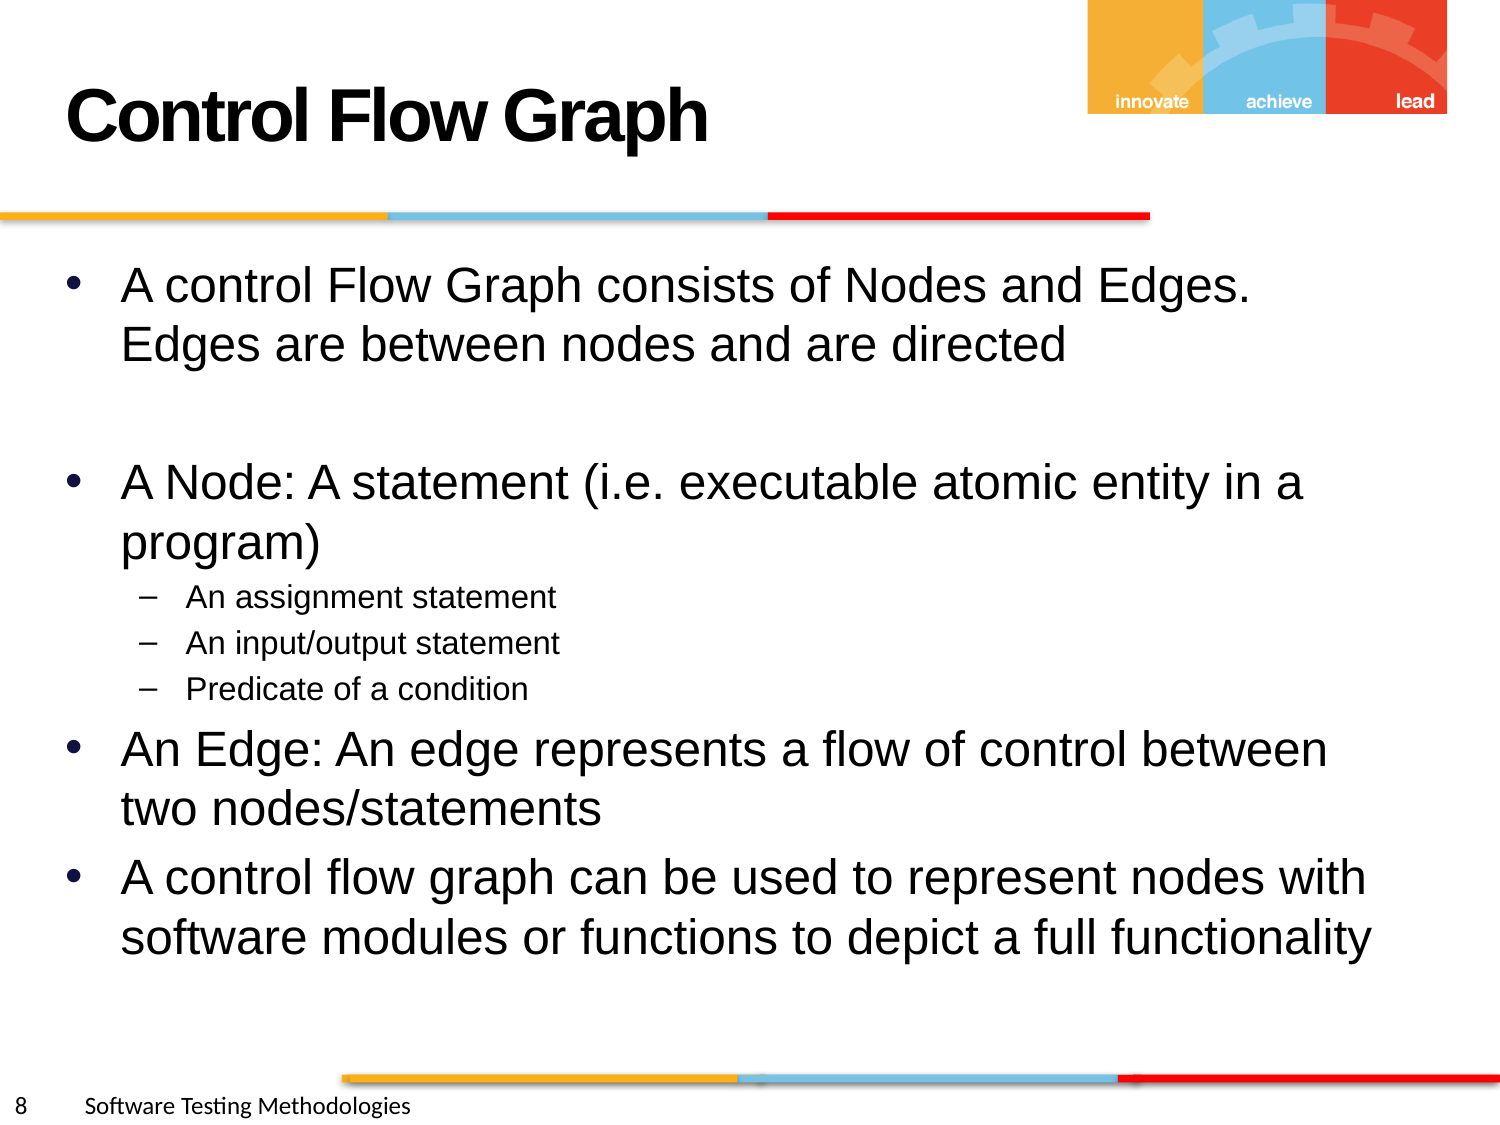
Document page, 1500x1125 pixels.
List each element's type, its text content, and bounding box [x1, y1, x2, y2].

picture [1087, 0, 1448, 114]
list Control Flow Graph [50, 24, 1088, 213]
list A control Flow Graph consists of Nodes and Edges. Edges are between nodes and are directed A Node: A statement (i.e. executable atomic entity in a program) An assignment statement An input/output statement Predicate of a condition An Edge: An edge represents a flow of control between two nodes/statements A control flow graph can be used to represent nodes with software modules or functions to depict a full functionality [50, 245, 1400, 988]
